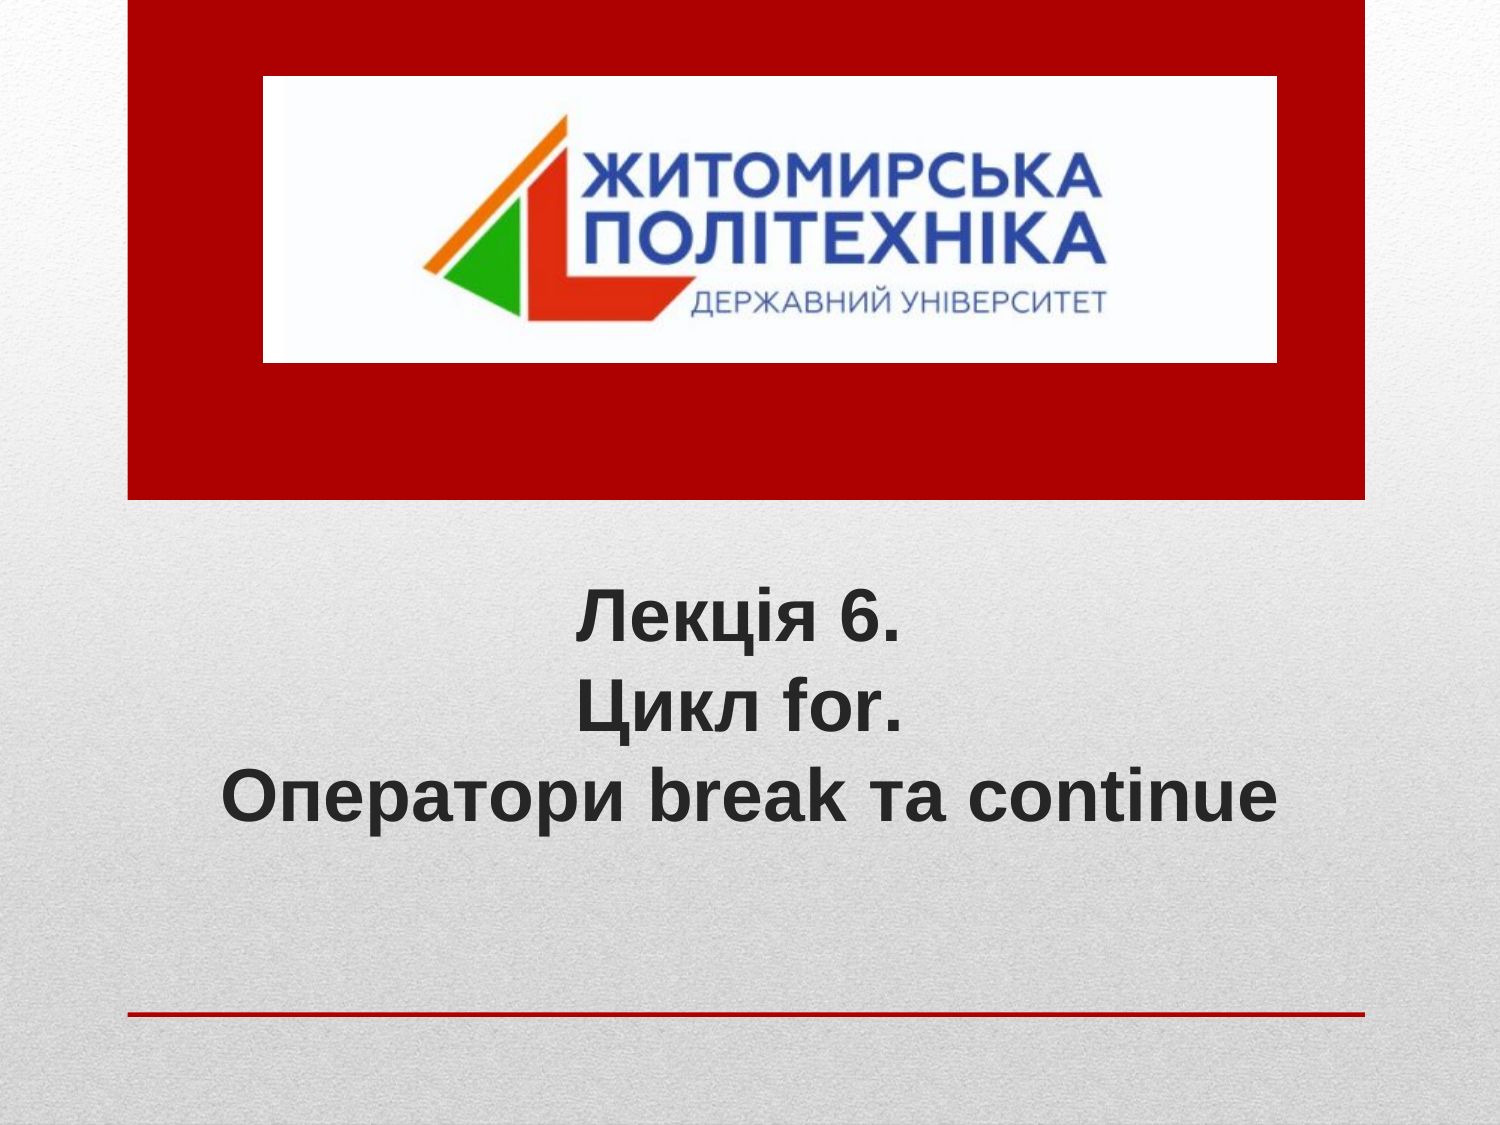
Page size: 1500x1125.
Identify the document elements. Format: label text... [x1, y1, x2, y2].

title Лекція 6. Цикл for. Оператори break та continue [0, 663, 1500, 844]
picture [263, 75, 1278, 364]
